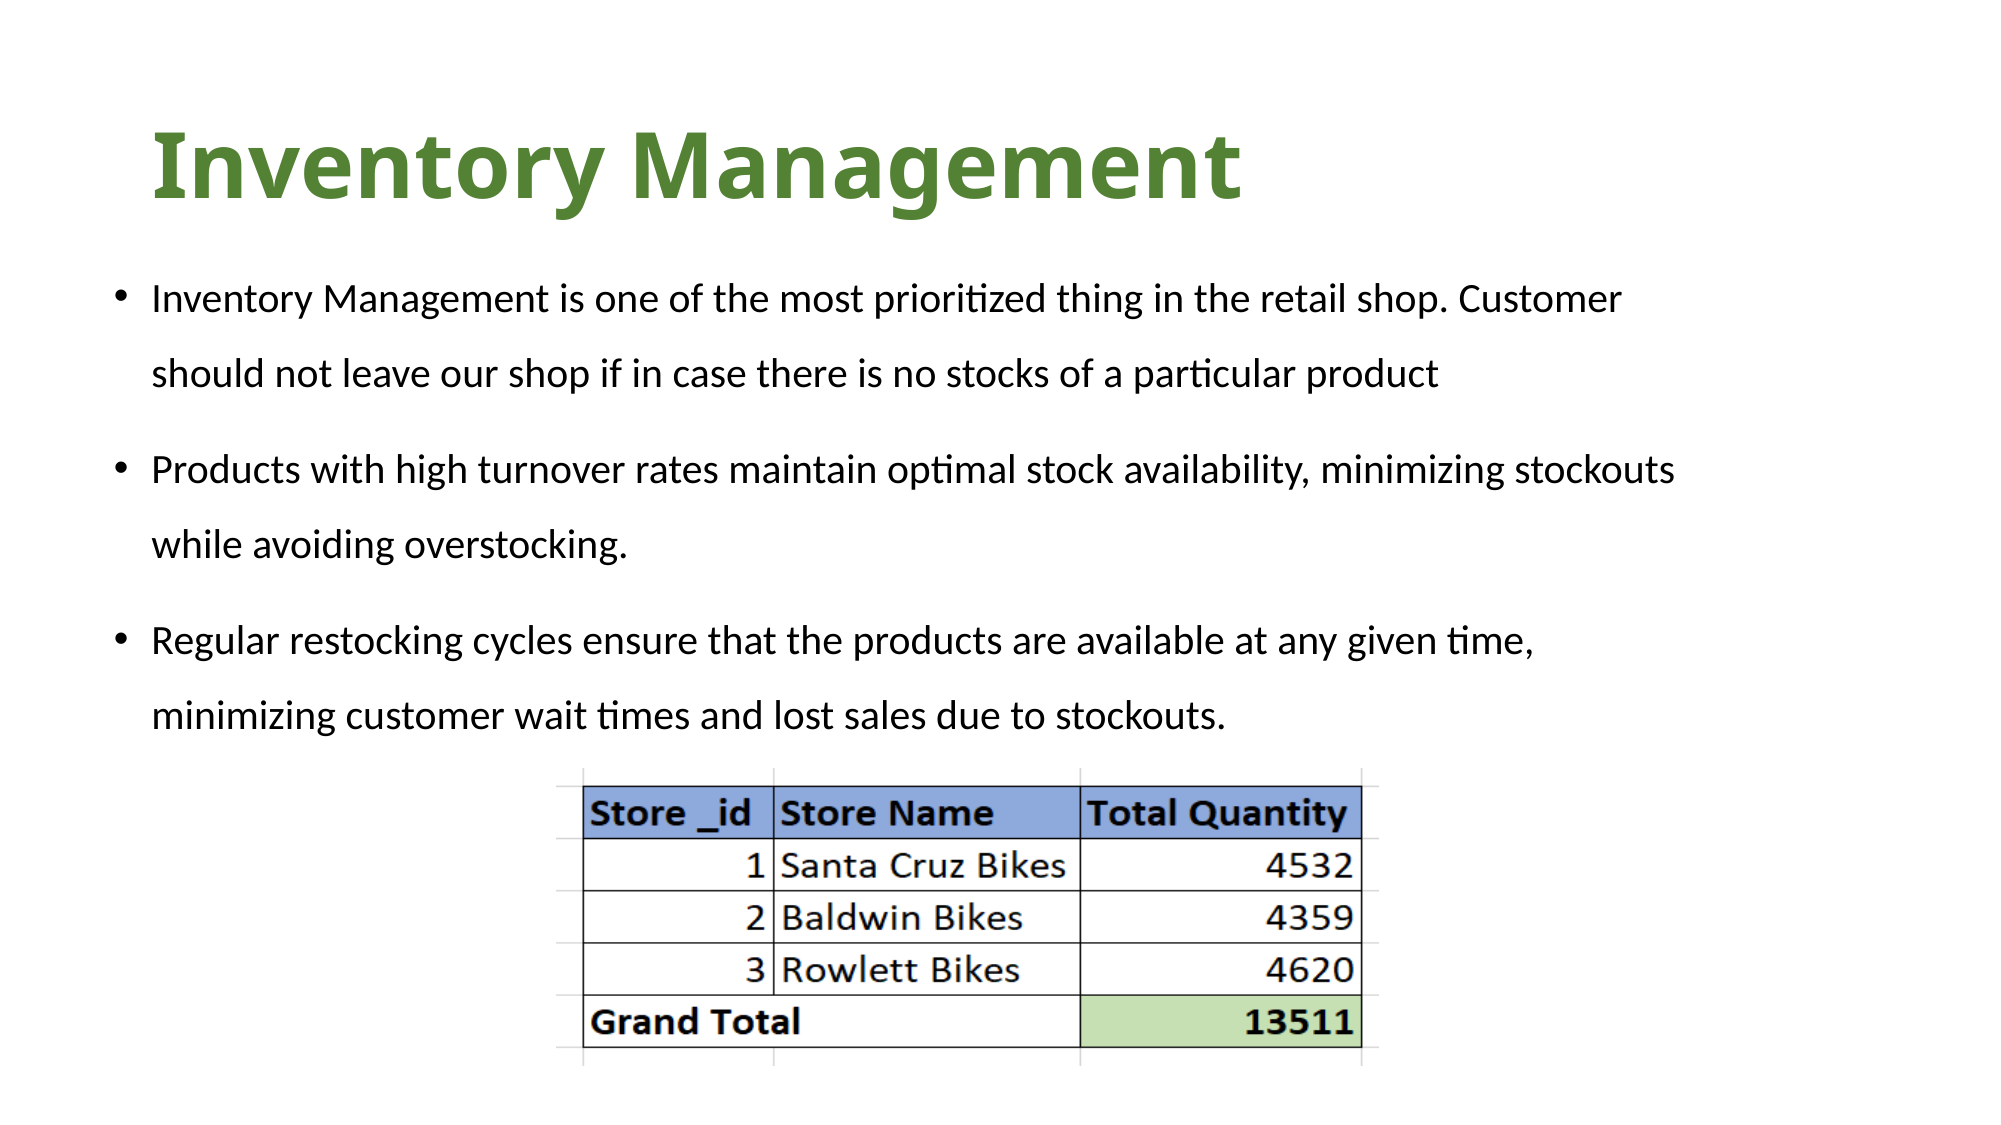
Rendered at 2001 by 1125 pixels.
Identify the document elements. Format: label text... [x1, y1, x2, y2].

picture [556, 768, 1379, 1066]
title Inventory Management [137, 59, 1863, 278]
list Inventory Management is one of the most prioritized thing in the retail shop. Customer should not leave our shop if in case there is no stocks of a particular product Products with high turnover rates maintain optimal stock availability, minimizing stockouts while avoiding overstocking. Regular restocking cycles ensure that the products are available at any given time, minimizing customer wait times and lost sales due to stockouts. [98, 238, 1705, 970]
